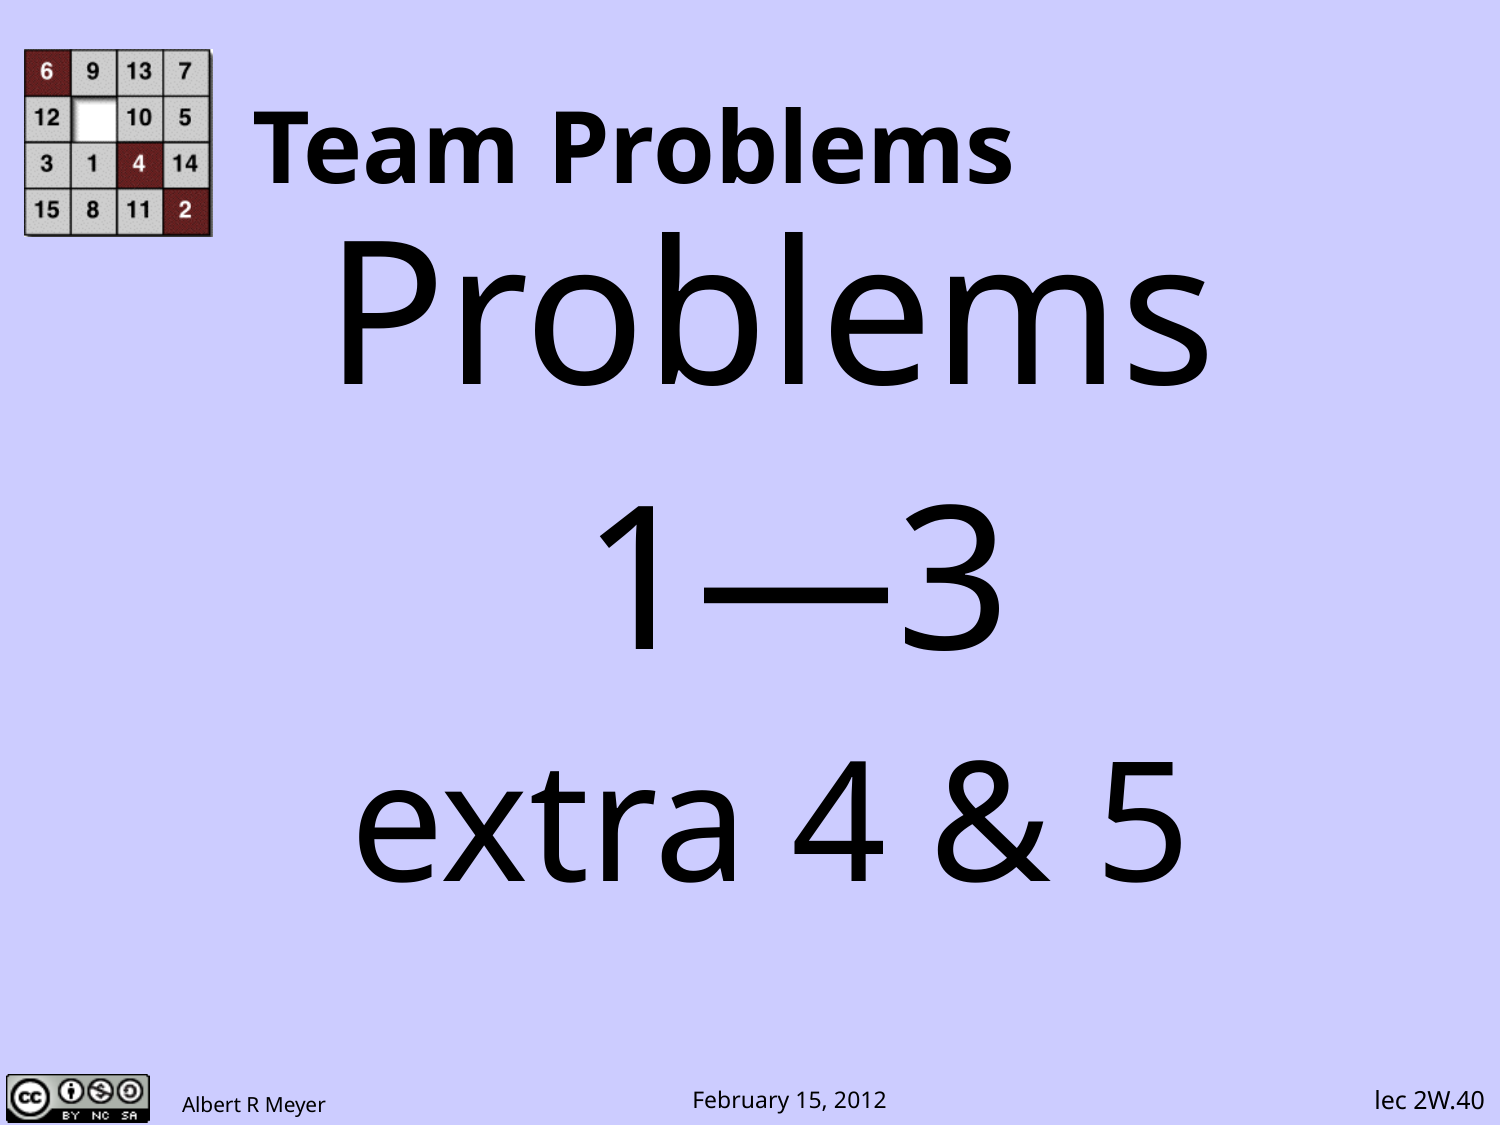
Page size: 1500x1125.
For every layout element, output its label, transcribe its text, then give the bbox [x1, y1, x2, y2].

picture [6, 1074, 150, 1123]
slide_number lec 2W.40 [1349, 1077, 1500, 1123]
title Team Problems [237, 49, 1476, 238]
list Problems 1—3 extra 4 & 5 [155, 176, 1386, 1002]
picture [24, 49, 213, 237]
